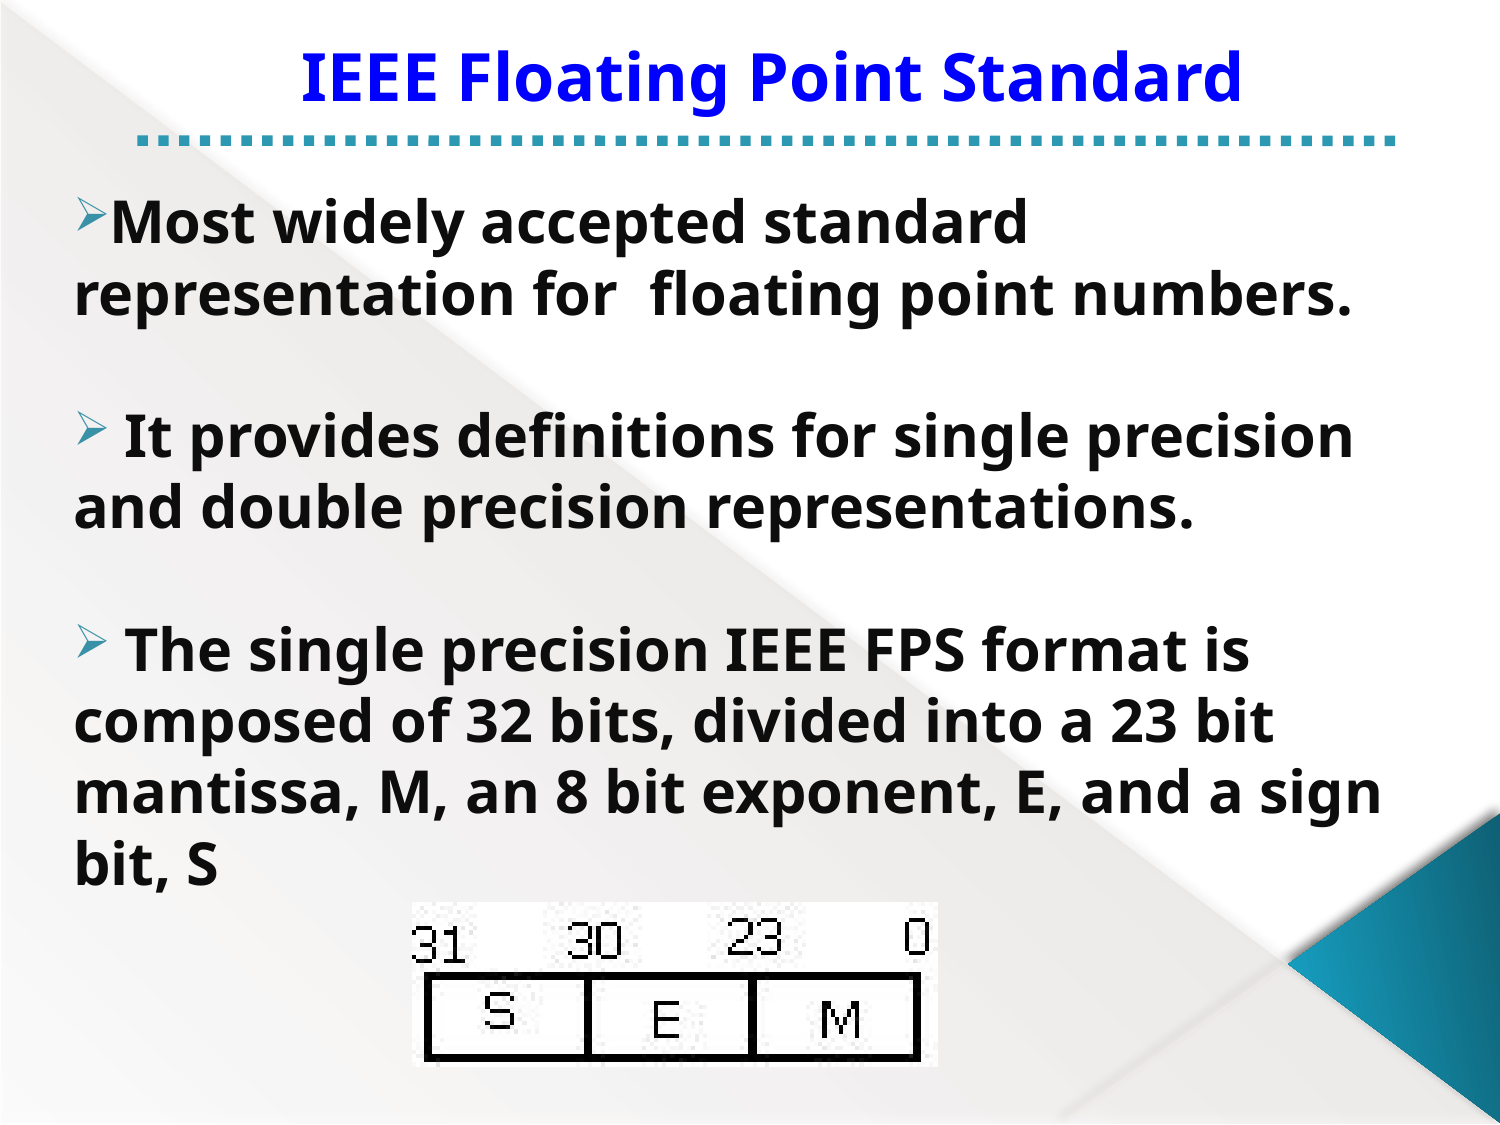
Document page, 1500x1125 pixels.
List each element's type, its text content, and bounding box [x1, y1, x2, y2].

text_box Most widely accepted standard representation for floating point numbers. It provides definitions for single precision and double precision representations. The single precision IEEE FPS format is composed of 32 bits, divided into a 23 bit mantissa, M, an 8 bit exponent, E, and a sign bit, S [58, 177, 1409, 1090]
text_box [35, 152, 1463, 1102]
text_box IEEE Floating Point Standard [58, 70, 1409, 177]
text_box [35, 30, 1386, 106]
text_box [420, 228, 571, 262]
picture [412, 902, 938, 1067]
